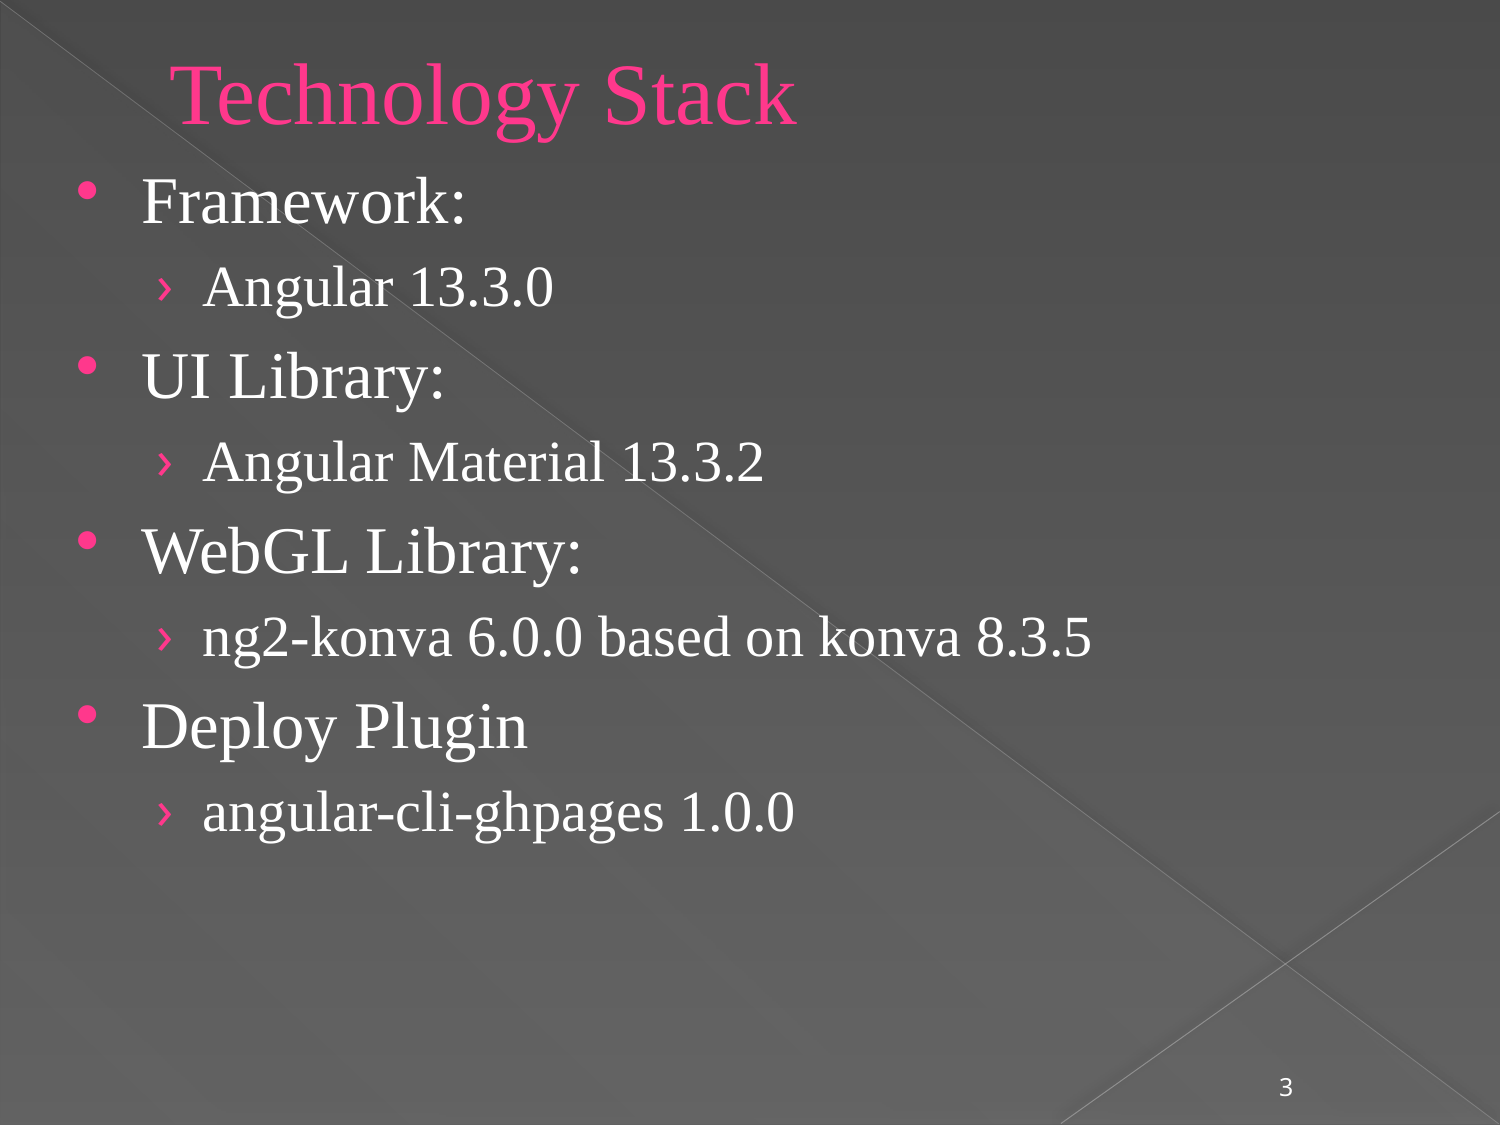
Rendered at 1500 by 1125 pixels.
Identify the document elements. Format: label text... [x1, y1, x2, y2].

slide_number 3 [1245, 1063, 1328, 1113]
title Technology Stack [75, 19, 1425, 149]
list Framework: Angular 13.3.0 UI Library: Angular Material 13.3.2 WebGL Library: ng2-konva 6.0.0 based on konva 8.3.5 Deploy Plugin angular-cli-ghpages 1.0.0 [53, 149, 1447, 1035]
